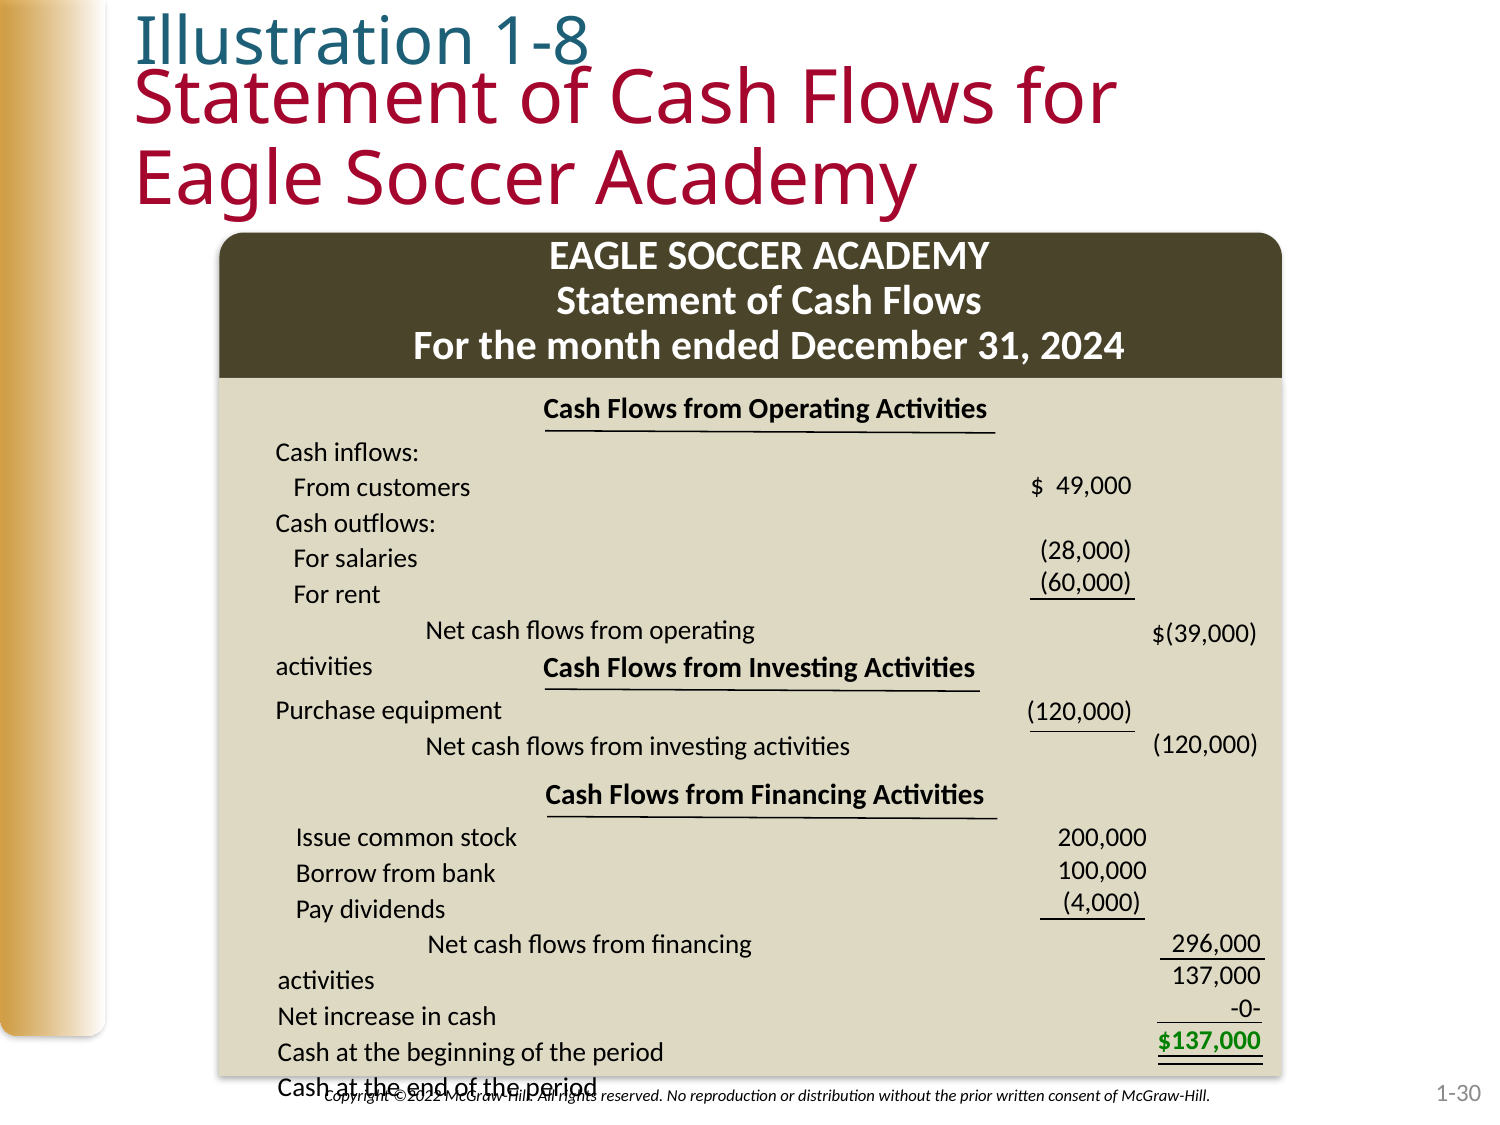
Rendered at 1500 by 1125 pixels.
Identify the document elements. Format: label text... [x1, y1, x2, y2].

text_box 200,000 100,000 (4,000) [1020, 812, 1162, 957]
text_box EAGLE SOCCER ACADEMY Statement of Cash Flows For the month ended December 31, 2024 [388, 226, 1151, 376]
title Statement of Cash Flows for Eagle Soccer Academy [118, 51, 1500, 206]
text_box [528, 382, 1021, 434]
text_box Cash inflows: From customers Cash outflows: For salaries For rent Net cash flows from operating activities [260, 432, 867, 688]
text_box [530, 767, 1023, 819]
text_box [218, 231, 388, 377]
text_box Issue common stock Borrow from bank Pay dividends Net cash flows from financing activities Net increase in cash Cash at the beginning of the period Cash at the end of the period [262, 818, 869, 1110]
text_box Cash Flows from Investing Activities [528, 640, 1021, 691]
text_box $ 49,000 (28,000) (60,000) [1005, 459, 1147, 637]
footer Copyright ©2022 McGraw-Hill. All rights reserved. No reproduction or distribution without the prior written consent of McGraw-Hill. [233, 1085, 1307, 1125]
text_box $(39,000) [1131, 607, 1273, 688]
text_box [1157, 1056, 1264, 1065]
text_box 296,000 137,000 -0- $137,000 [1134, 917, 1276, 1063]
text_box Purchase equipment Net cash flows from investing activities [260, 691, 866, 804]
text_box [544, 688, 981, 692]
text_box [218, 377, 1282, 1077]
text_box (120,000) [1006, 686, 1148, 766]
list Illustration 1-8 [135, 0, 940, 64]
text_box (120,000) [1132, 718, 1274, 799]
slide_number 1-30 [1146, 1061, 1497, 1122]
text_box [1151, 231, 1283, 379]
